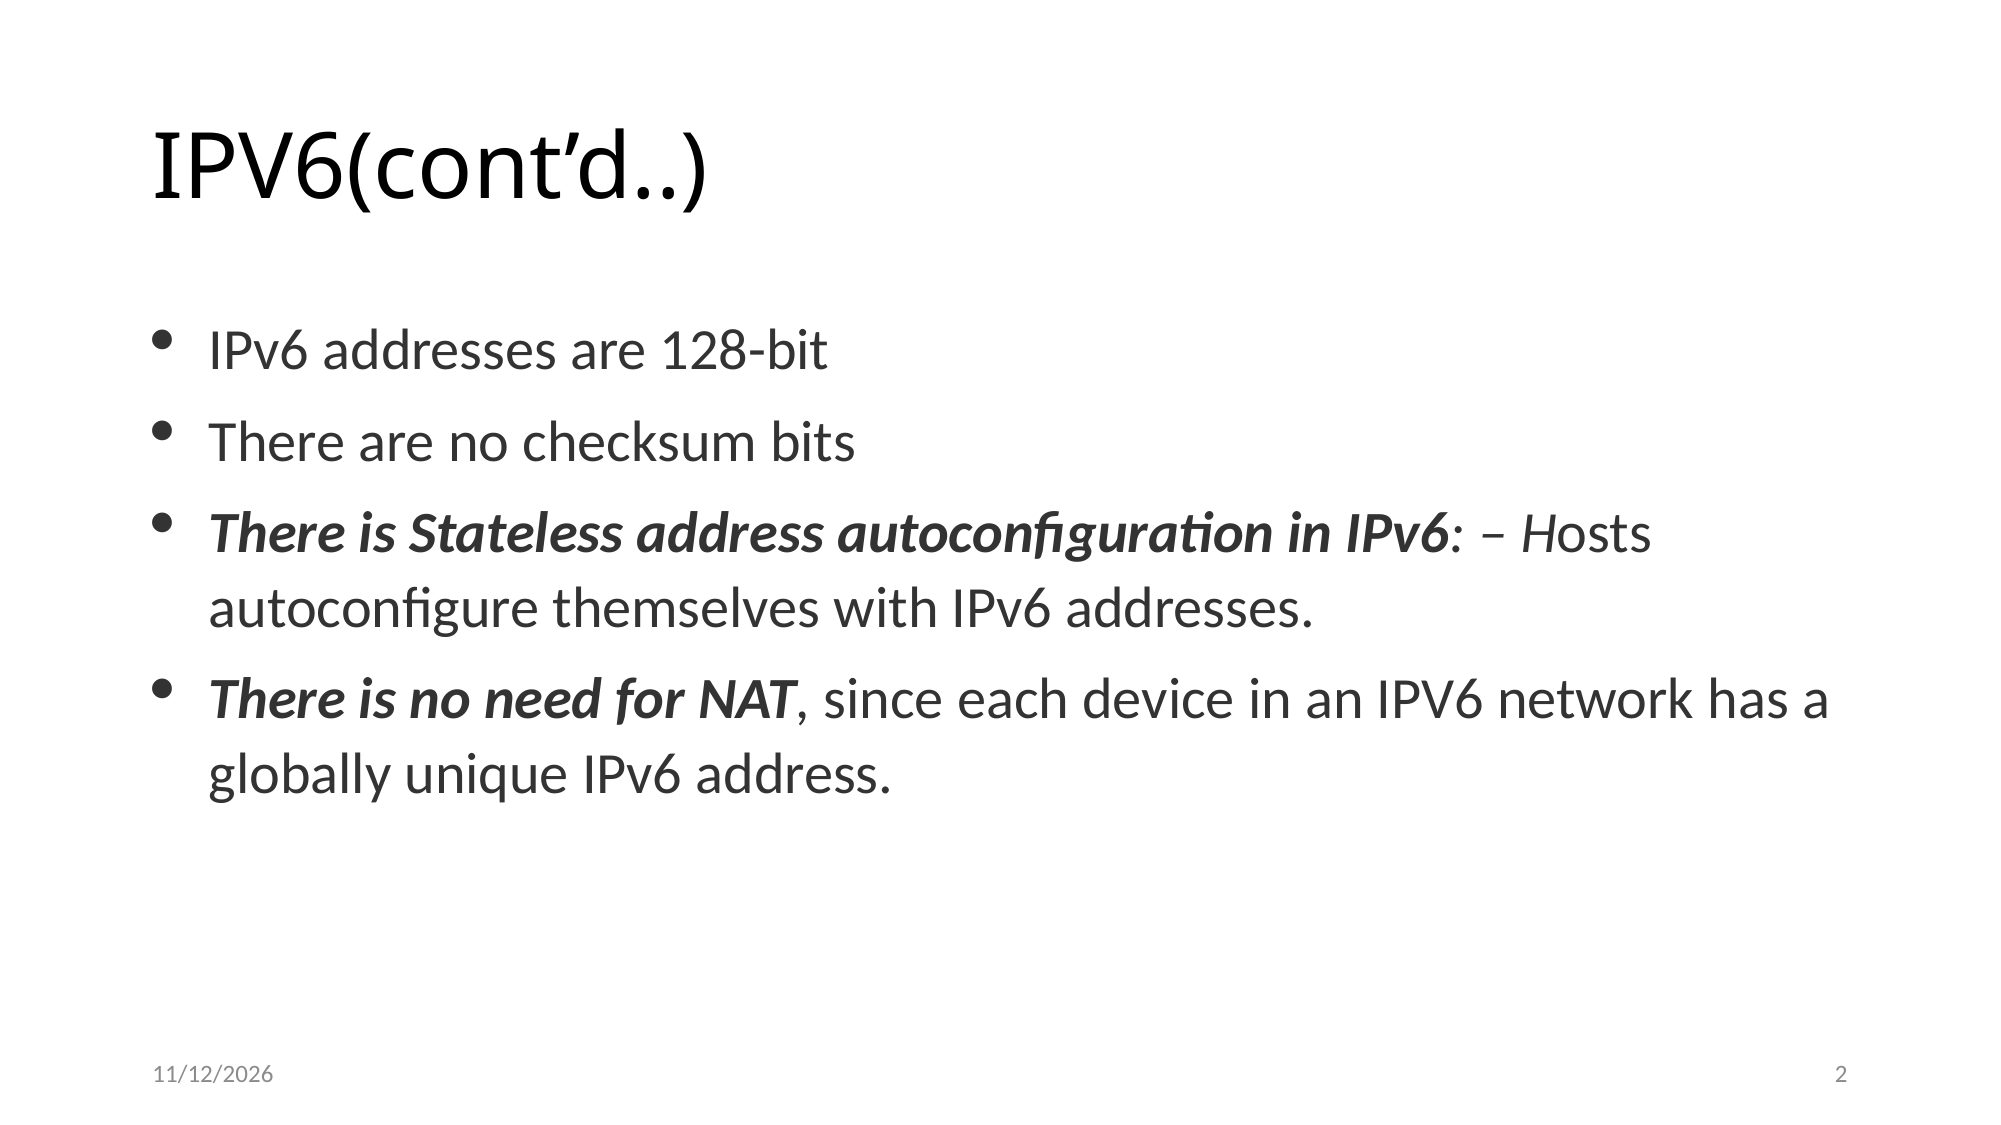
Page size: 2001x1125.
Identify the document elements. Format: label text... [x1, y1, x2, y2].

title IPV6(cont’d..) [137, 59, 1863, 278]
slide_number 2 [1412, 1042, 1863, 1103]
list IPv6 addresses are 128-bit There are no checksum bits There is Stateless address autoconfiguration in IPv6: – Hosts autoconfigure themselves with IPv6 addresses. There is no need for NAT, since each device in an IPV6 network has a globally unique IPv6 address. [137, 299, 1863, 1014]
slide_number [137, 1042, 588, 1103]
